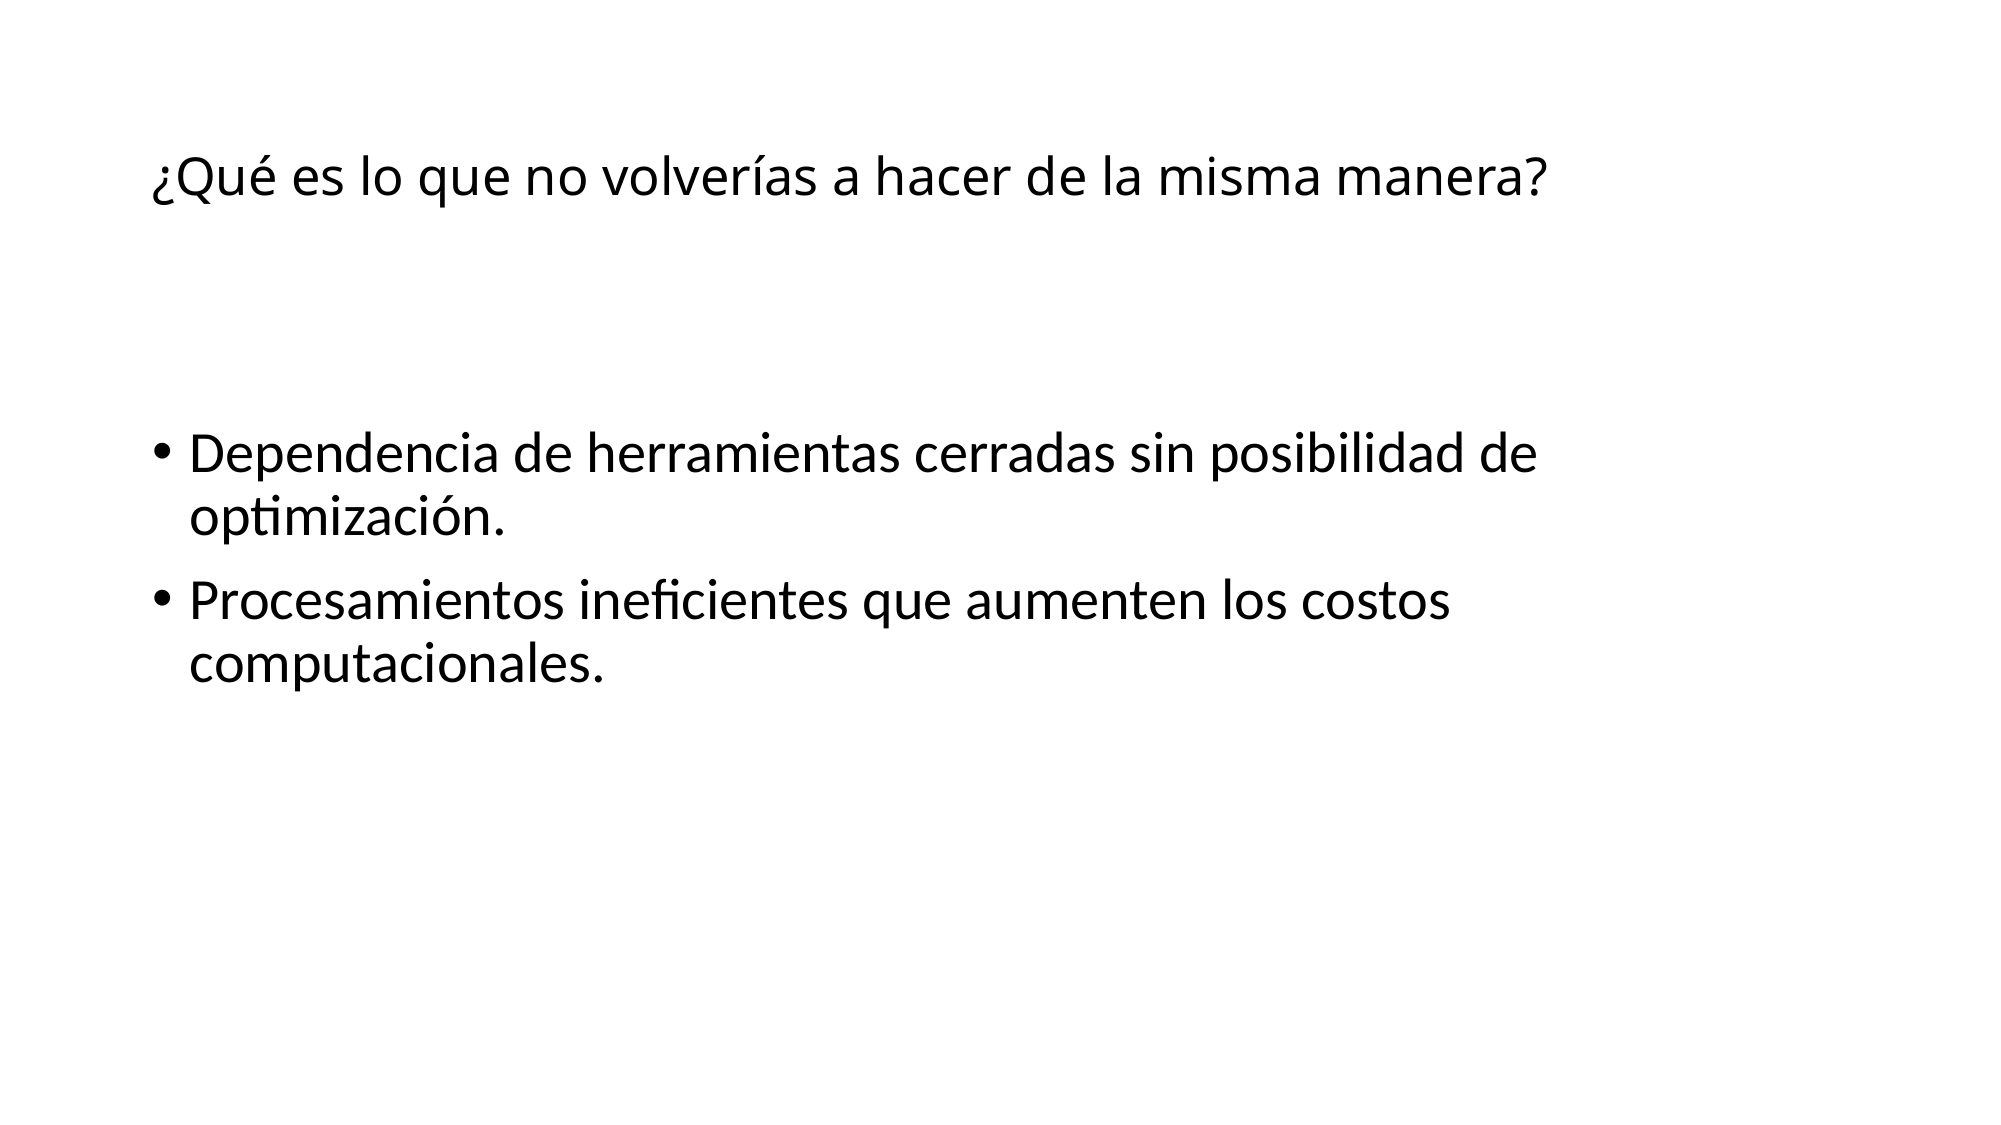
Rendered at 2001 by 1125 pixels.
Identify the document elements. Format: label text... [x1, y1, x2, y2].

title ¿Qué es lo que no volverías a hacer de la misma manera? [137, 142, 1863, 278]
list Dependencia de herramientas cerradas sin posibilidad de optimización. Procesamientos ineficientes que aumenten los costos computacionales. [137, 414, 1863, 1014]
